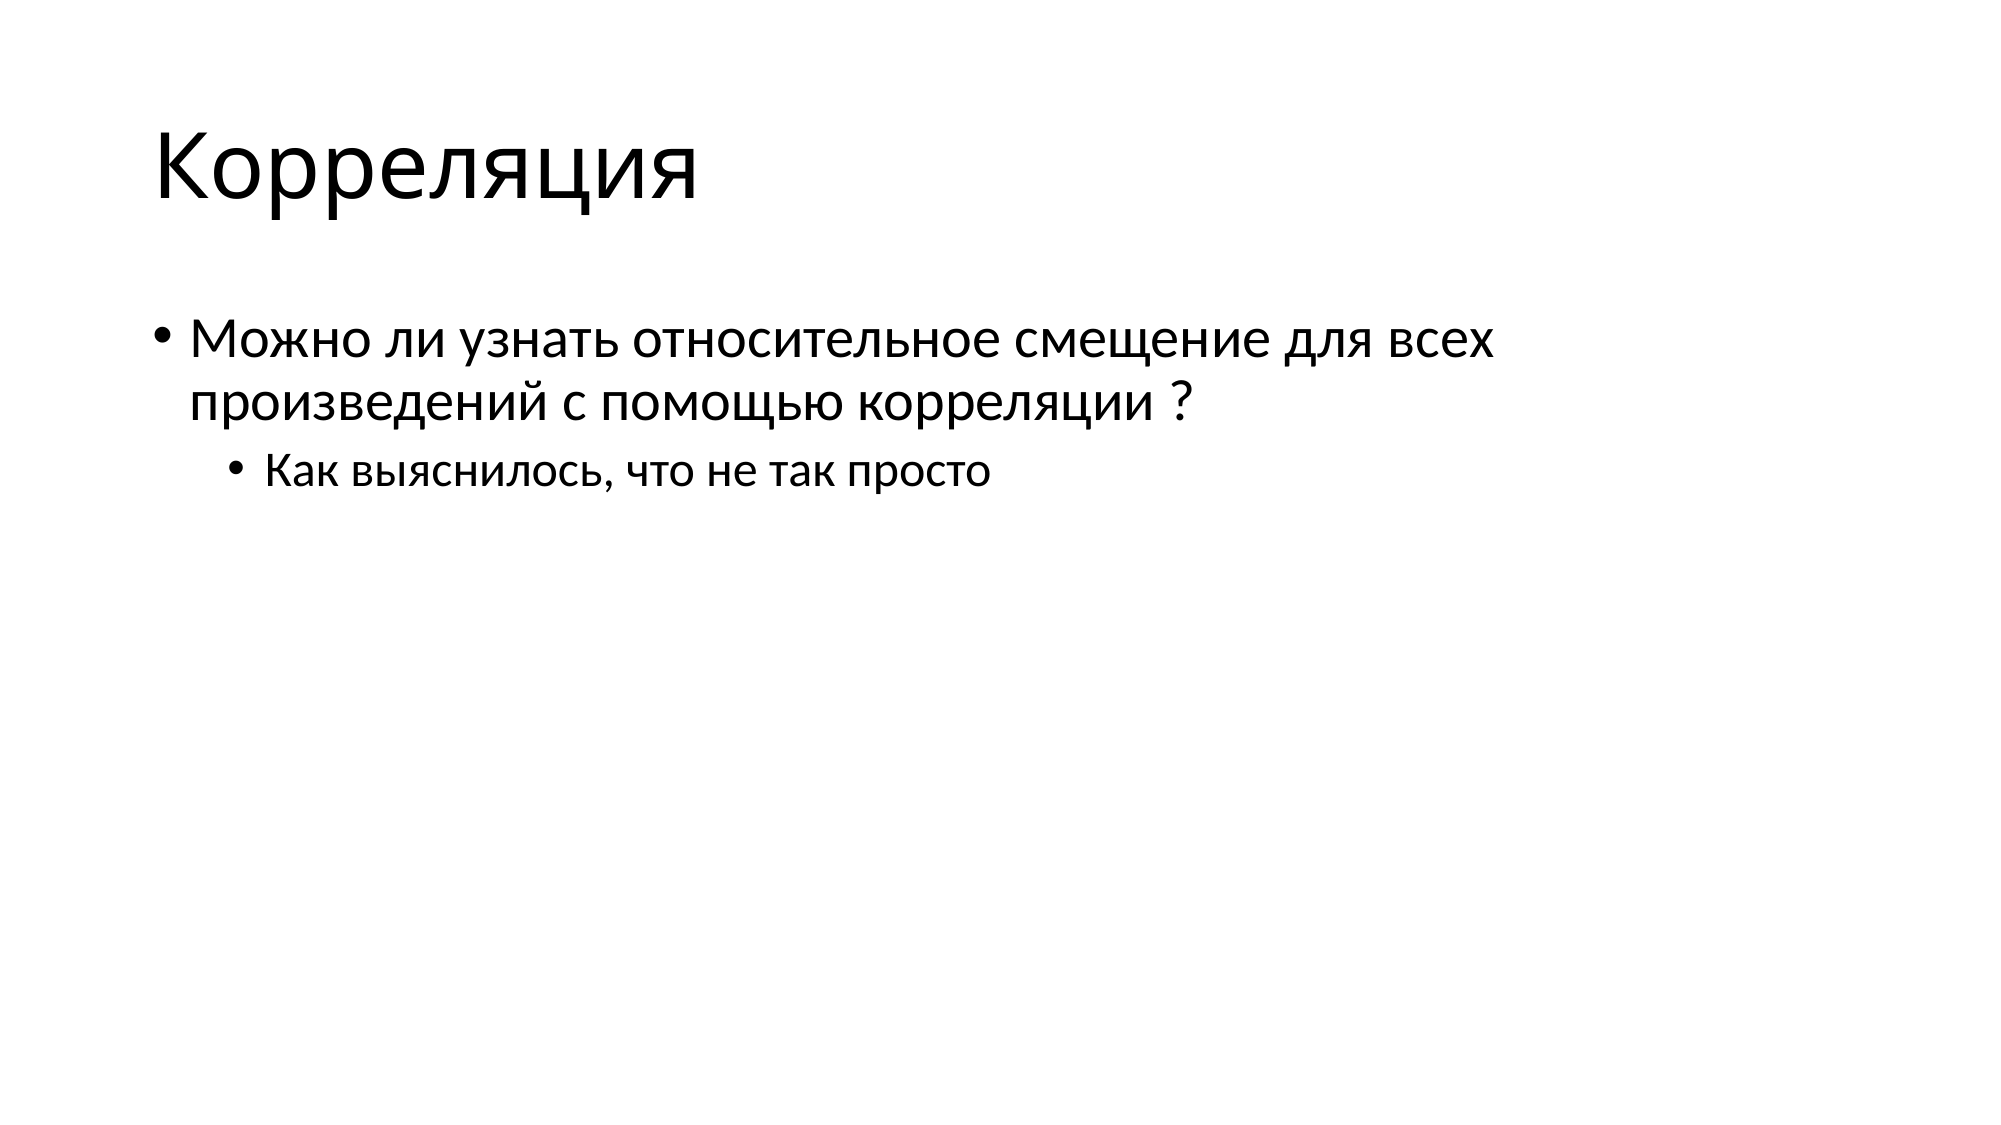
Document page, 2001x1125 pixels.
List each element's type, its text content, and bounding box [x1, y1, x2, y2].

list Можно ли узнать относительное смещение для всех произведений с помощью корреляции ? Как выяснилось, что не так просто [137, 299, 1863, 1014]
title Корреляция [137, 59, 1863, 278]
